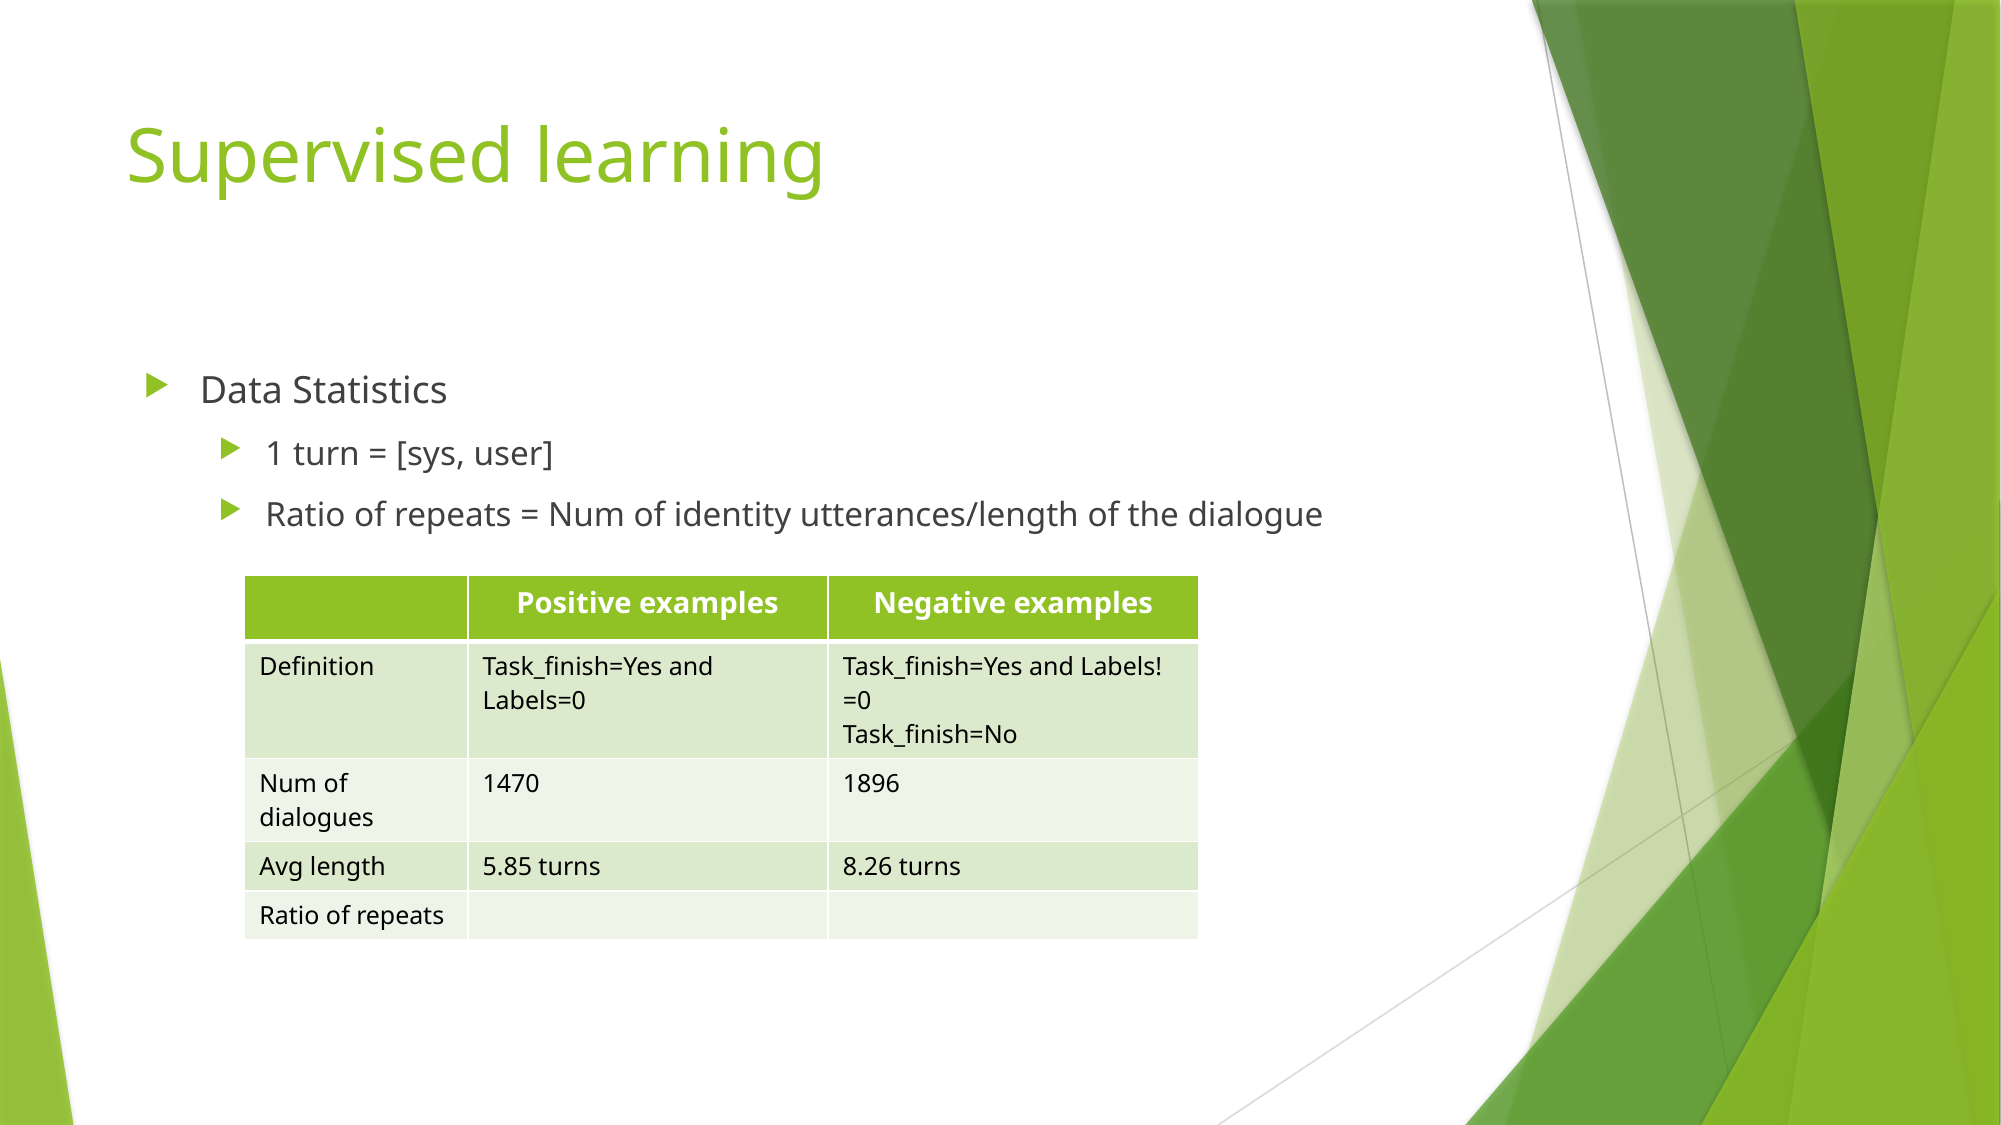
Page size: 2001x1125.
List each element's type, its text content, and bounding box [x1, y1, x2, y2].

table_cell 5.85 turns [469, 842, 827, 890]
title Supervised learning [111, 99, 1522, 317]
table_cell [469, 892, 827, 939]
table_cell Task_finish=Yes and Labels!=0 Task_finish=No [829, 644, 1198, 758]
table_cell Avg length [245, 842, 467, 890]
table_header Negative examples [829, 576, 1198, 639]
table_header [245, 576, 467, 639]
table_cell 1896 [829, 759, 1198, 841]
table_cell 8.26 turns [829, 842, 1198, 890]
table_cell Task_finish=Yes and Labels=0 [469, 644, 827, 758]
table_cell Num of dialogues [245, 759, 467, 841]
table_cell Ratio of repeats [245, 892, 467, 939]
table_cell [829, 892, 1198, 939]
list Data Statistics 1 turn = [sys, user] Ratio of repeats = Num of identity utterances/length of the dialogue [128, 358, 1341, 996]
table_header Positive examples [469, 576, 827, 639]
table_cell Definition [245, 644, 467, 758]
table_cell 1470 [469, 759, 827, 841]
